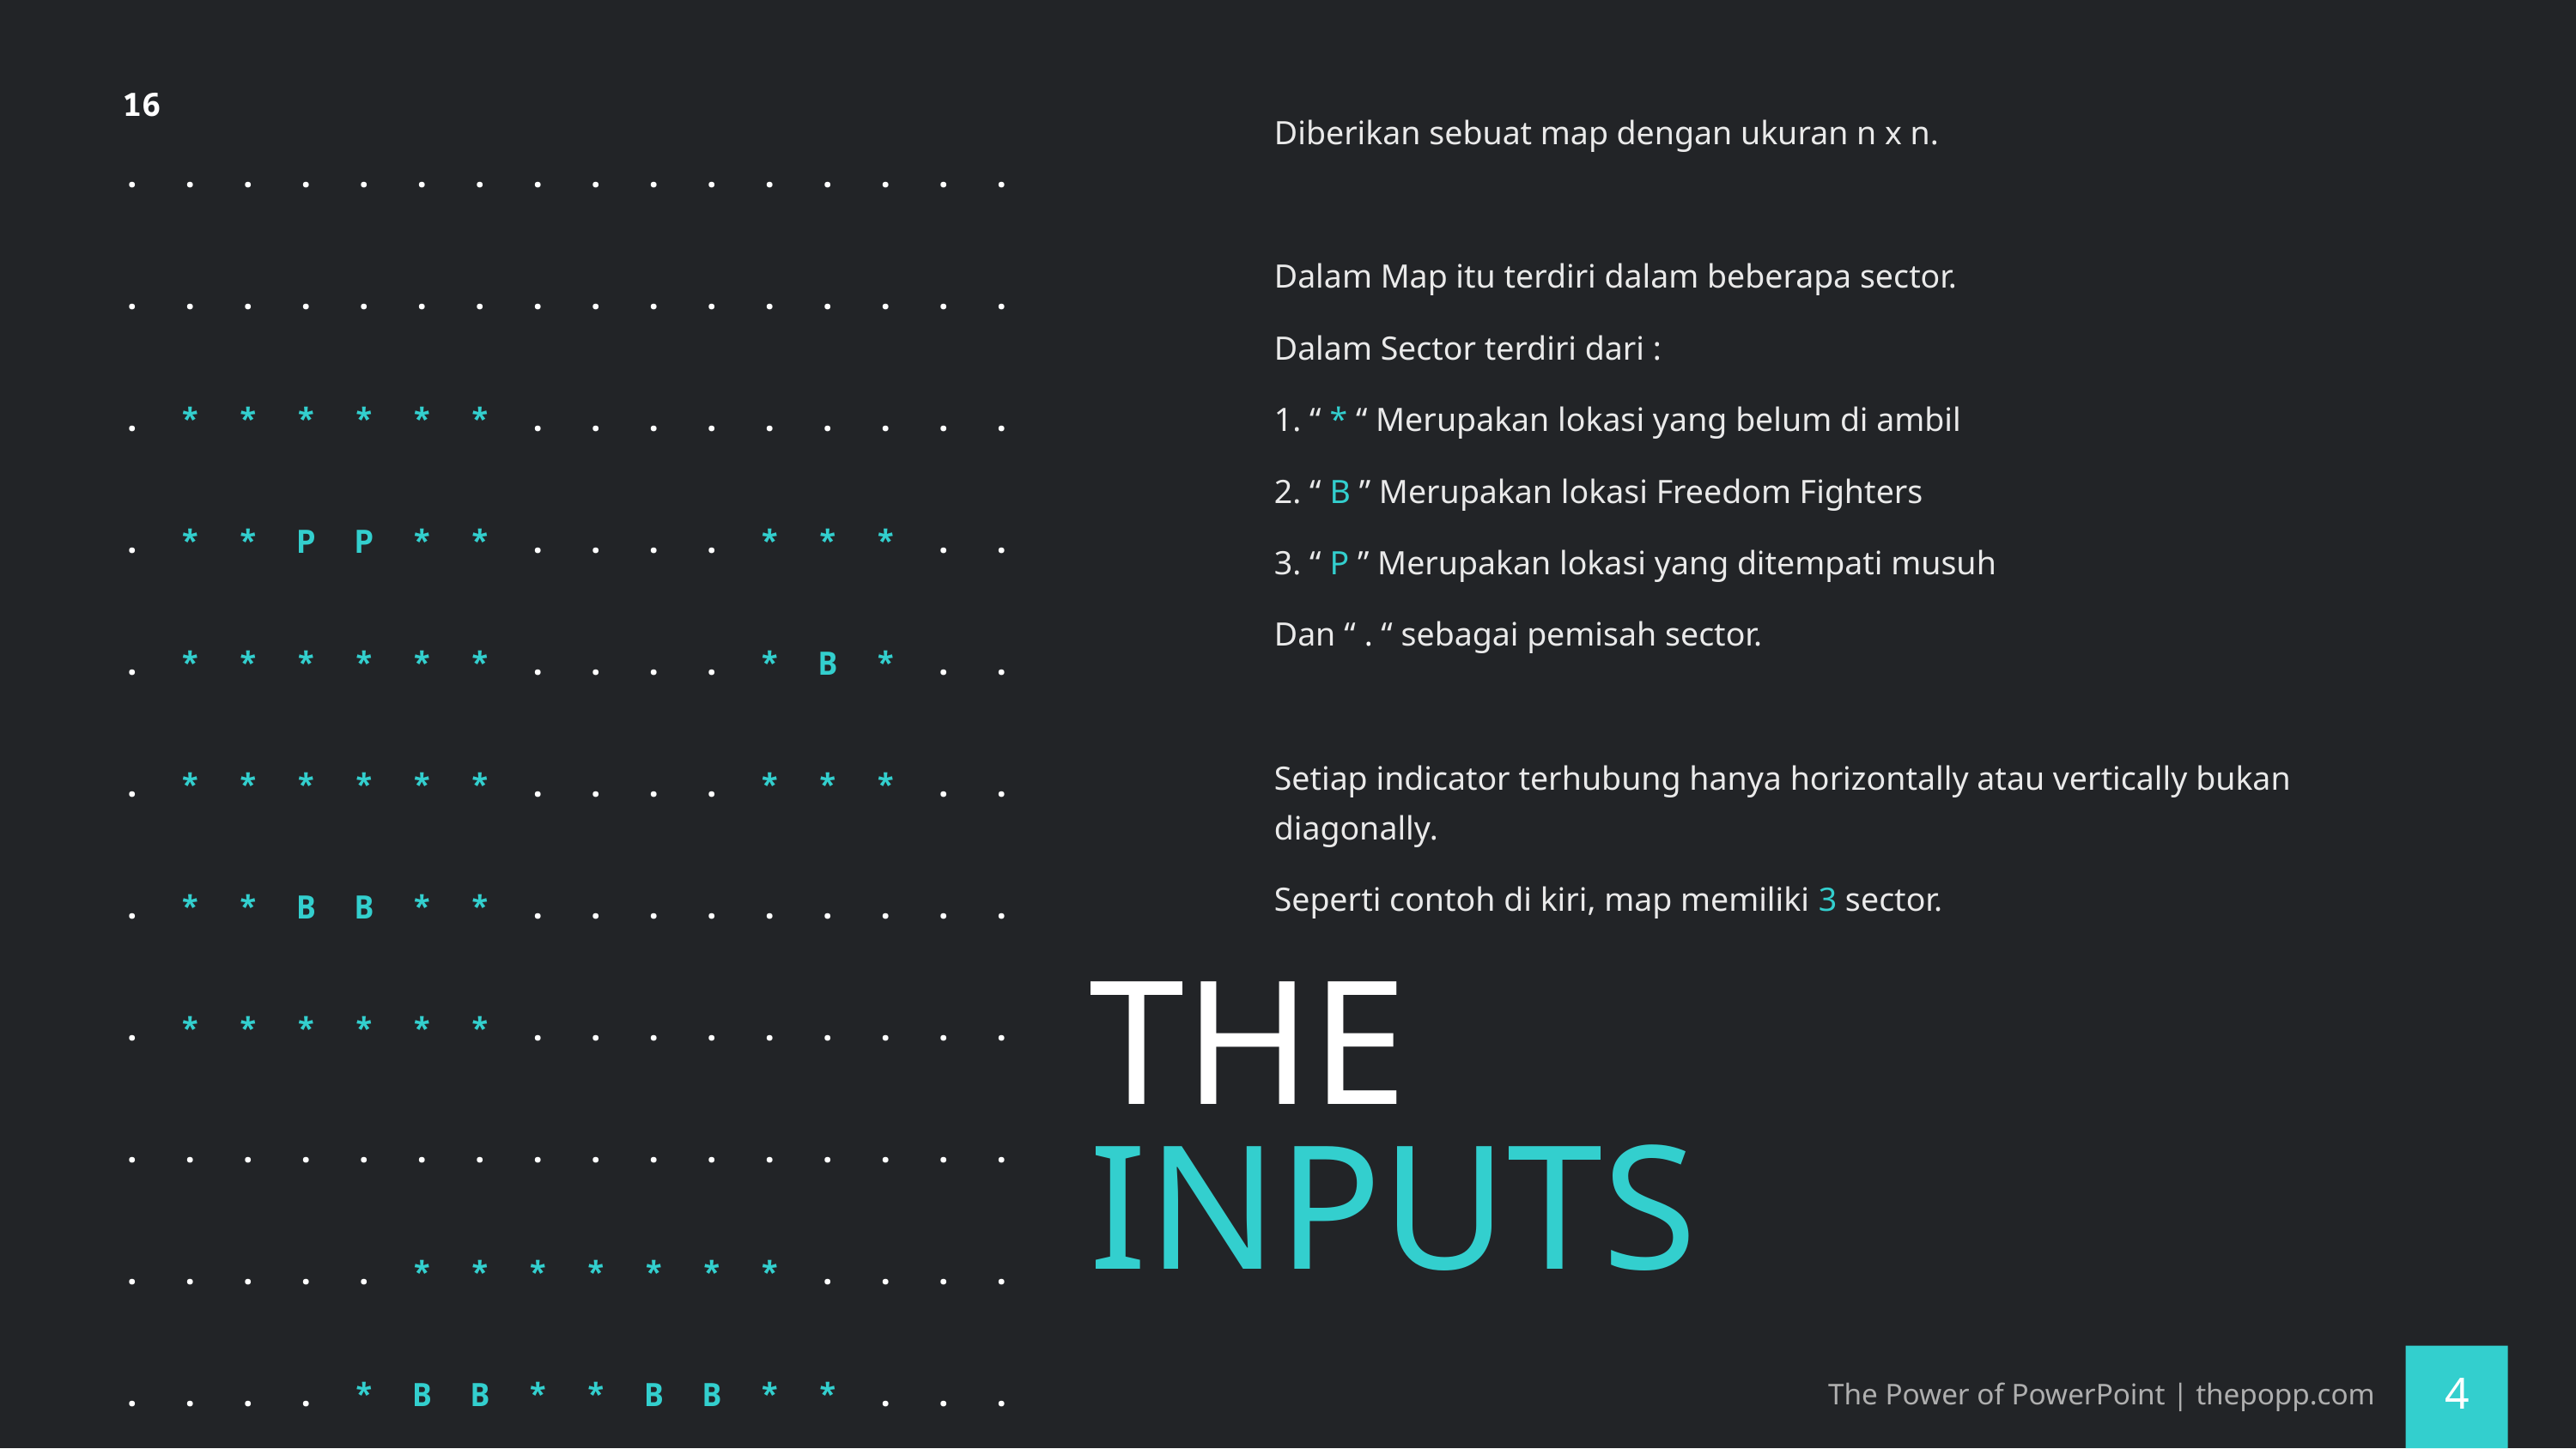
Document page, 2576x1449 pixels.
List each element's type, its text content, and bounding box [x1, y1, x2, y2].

text_box 16 . . . . . . . . . . . . . . . . . . . . . . . . . . . . . . . . . * * * * * * . . . . . . . . . . * * P P * * . . . . * * * . . . * * * * * * . . . . * B * . . . * * * * * * . . . . * * * . . . * * B B * * . . . . . . . . . . * * * * * * . . . . . . . . . . . . . . . . . . . . . . . . . . . . . . * * * * * * * . . . . . . . . * B B * * B B * * . . . . . . . * B B * * P P * * . . . . . . . * * * * * * * * * . . . . . . . * * * * P P * * * . . . . . . . . * * * * * * * . . . . . . . . . . . . . . . . . . . . [109, 66, 1043, 1309]
slide_number 4 [2404, 1356, 2509, 1434]
footer The Power of PowerPoint | thepopp.com [1519, 1356, 2389, 1434]
title THE INPUTS [1076, 695, 2458, 1309]
list Diberikan sebuat map dengan ukuran n x n. Dalam Map itu terdiri dalam beberapa sector. Dalam Sector terdiri dari : 1. “ * “ Merupakan lokasi yang belum di ambil 2. “ B ” Merupakan lokasi Freedom Fighters 3. “ P ” Merupakan lokasi yang ditempati musuh Dan “ . “ sebagai pemisah sector. Setiap indicator terhubung hanya horizontally atau vertically bukan diagonally. Seperti contoh di kiri, map memiliki 3 sector. [1261, 94, 2467, 1226]
